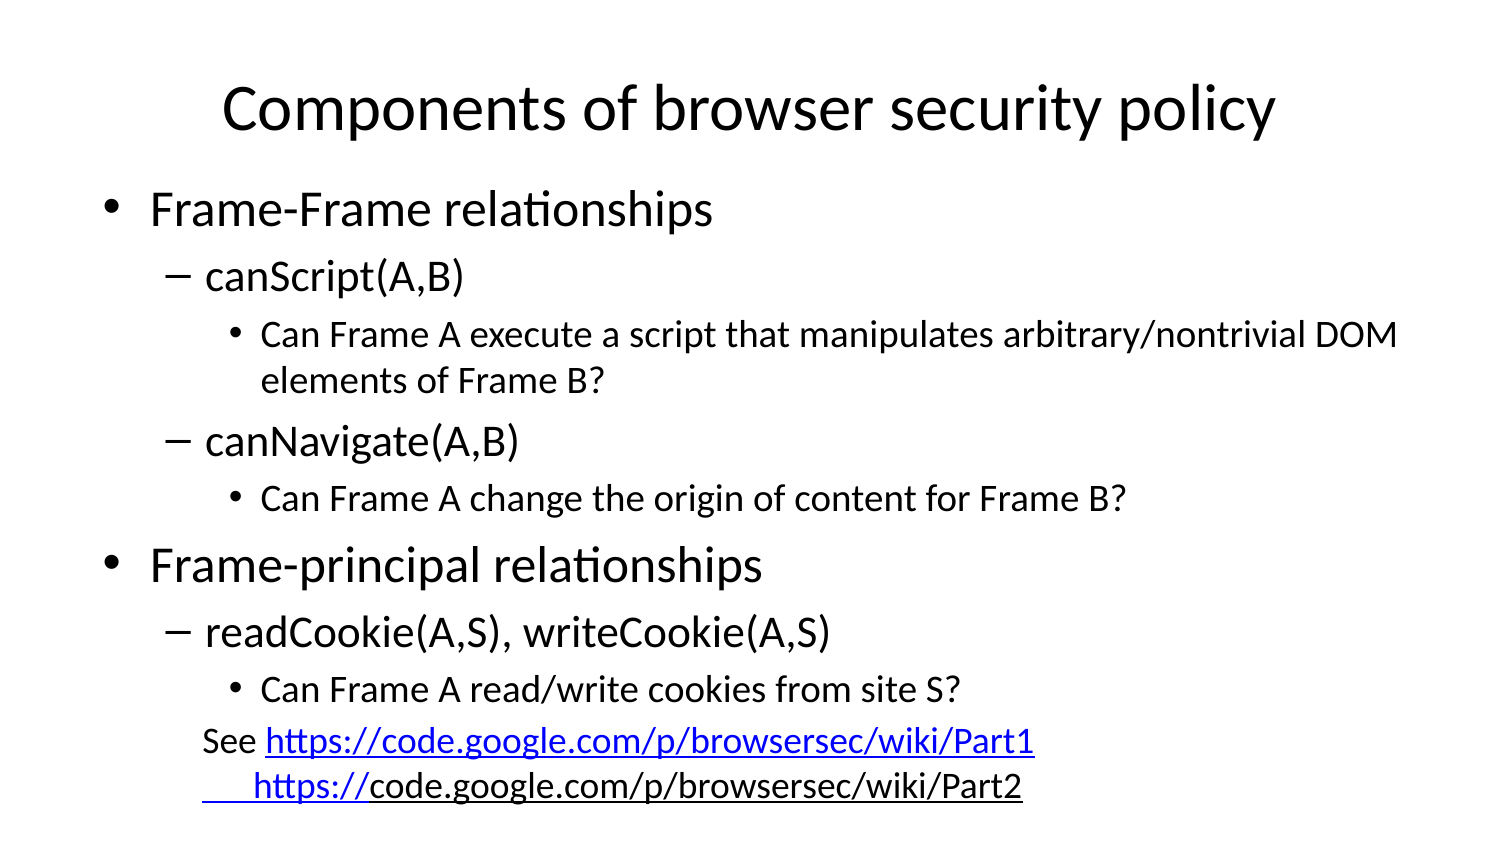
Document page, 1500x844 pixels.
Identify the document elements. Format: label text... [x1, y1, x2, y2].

title Components of browser security policy [75, 33, 1425, 175]
text_box See https://code.google.com/p/browsersec/wiki/Part1 https://code.google.com/p/browsersec/wiki/Part2 [187, 708, 1313, 813]
list Frame-Frame relationships canScript(A,B) Can Frame A execute a script that manipulates arbitrary/nontrivial DOM elements of Frame B? canNavigate(A,B) Can Frame A change the origin of content for Frame B? Frame-principal relationships readCookie(A,S), writeCookie(A,S) Can Frame A read/write cookies from site S? [87, 166, 1438, 724]
